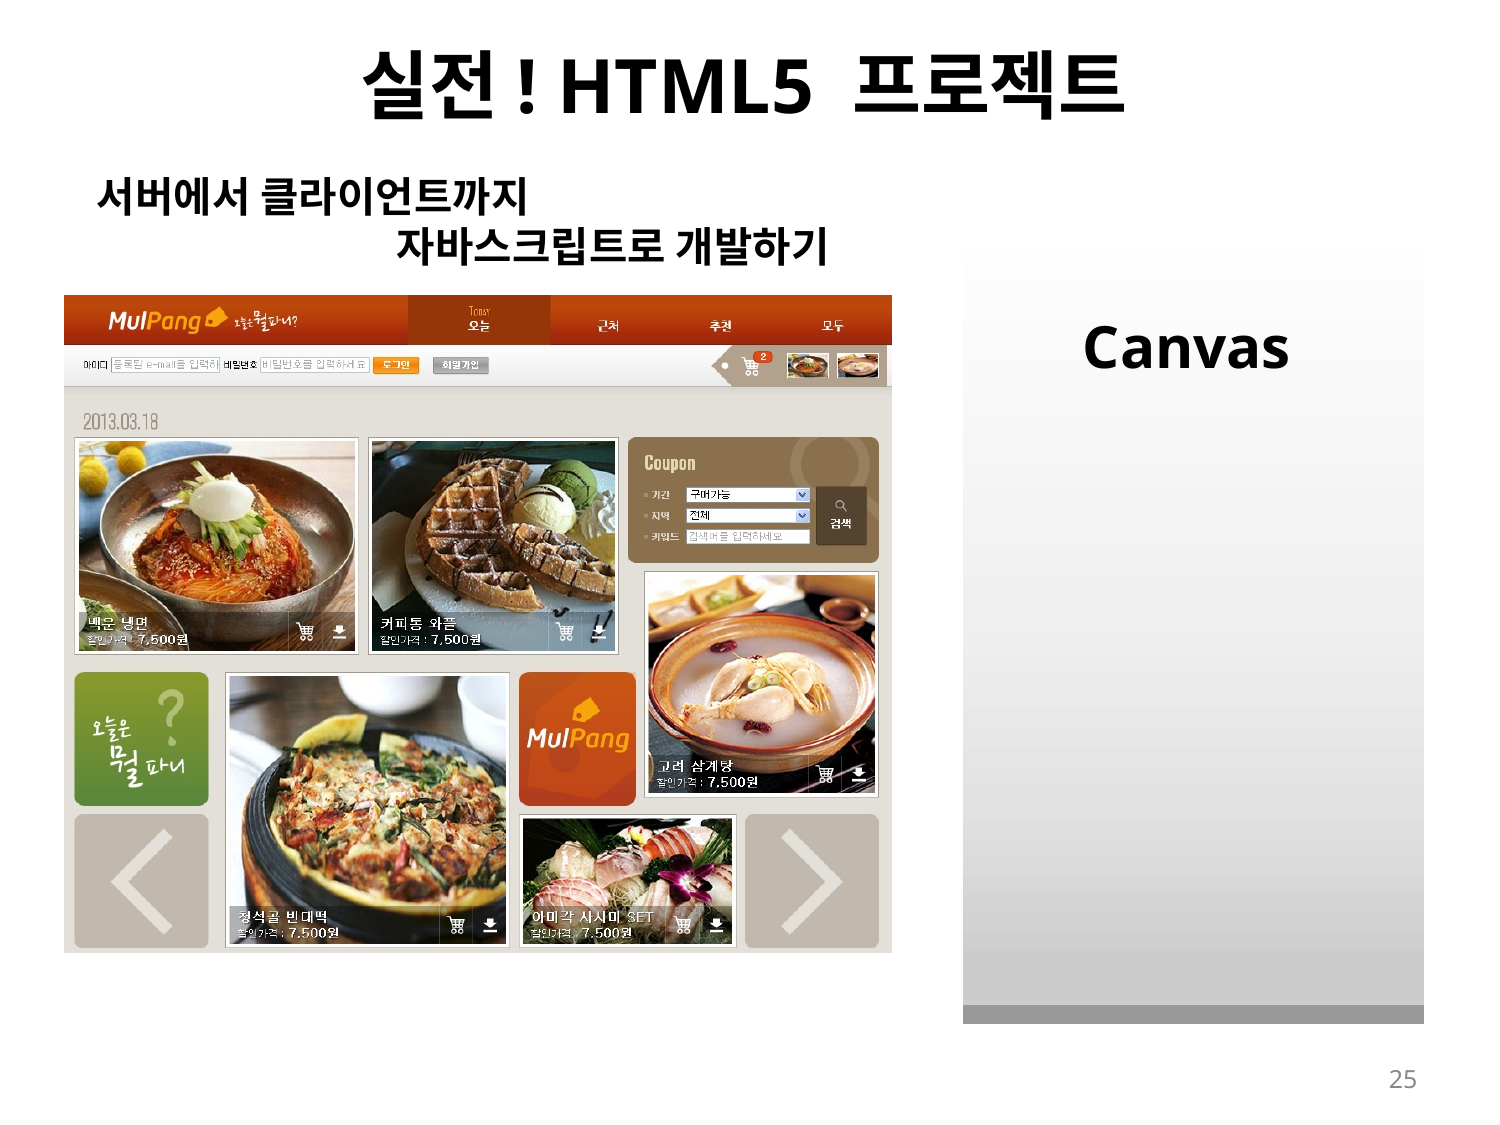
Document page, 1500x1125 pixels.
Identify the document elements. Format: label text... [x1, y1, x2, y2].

picture [962, 136, 1424, 1024]
text_box 서버에서 클라이언트까지 자바스크립트로 개발하기 [82, 163, 957, 279]
picture [64, 295, 892, 953]
slide_number 25 [1082, 1050, 1433, 1111]
text_box 실전! HTML5 프로젝트 [253, 30, 1235, 136]
